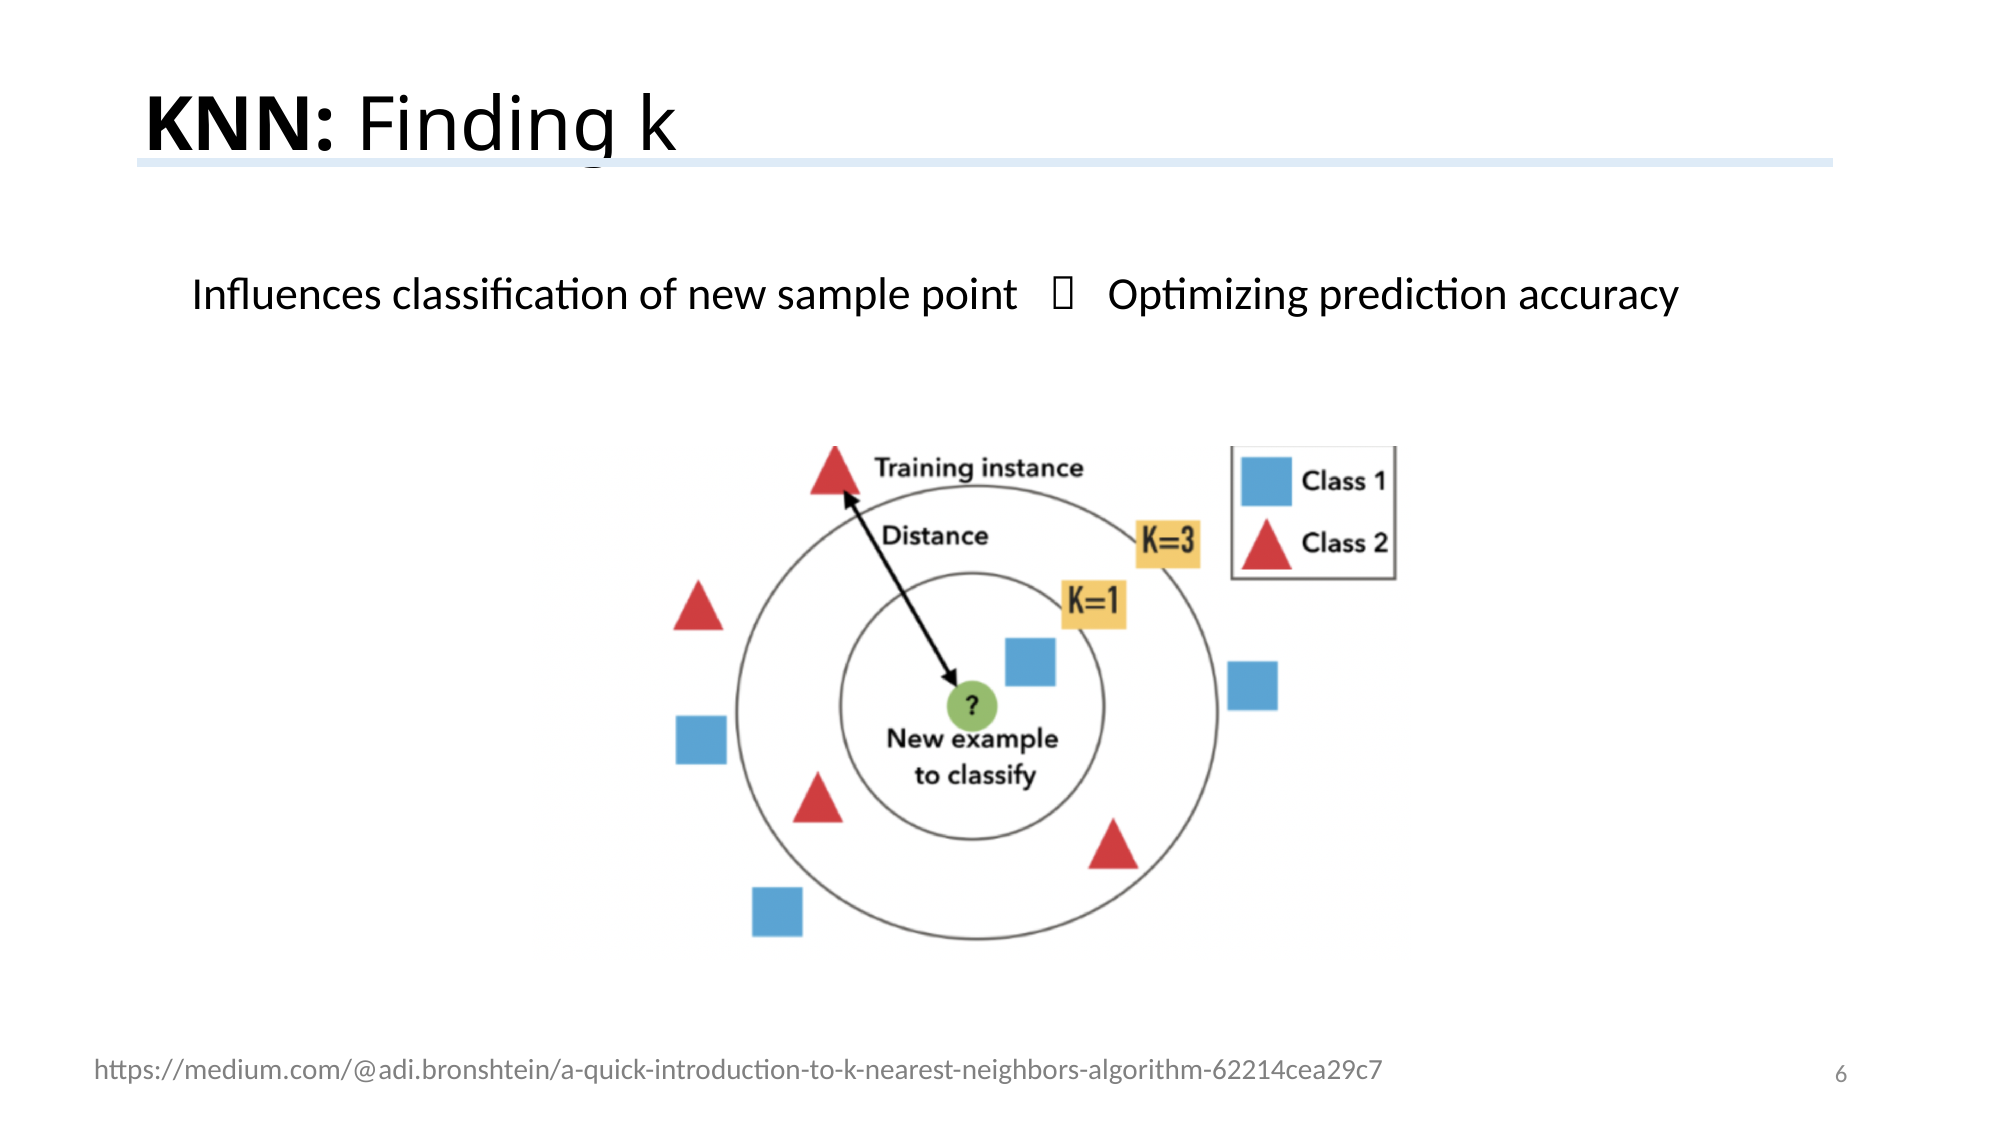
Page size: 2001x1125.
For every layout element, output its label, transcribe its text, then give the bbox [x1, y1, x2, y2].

list Influences classification of new sample point  Optimizing prediction accuracy [176, 228, 1854, 435]
picture [532, 446, 1411, 960]
slide_number 6 [1412, 1042, 1863, 1103]
title KNN: Finding k [128, 60, 1854, 193]
text_box https://medium.com/@adi.bronshtein/a-quick-introduction-to-k-nearest-neighbors-algorithm-62214cea29c7 [79, 1042, 1805, 1093]
